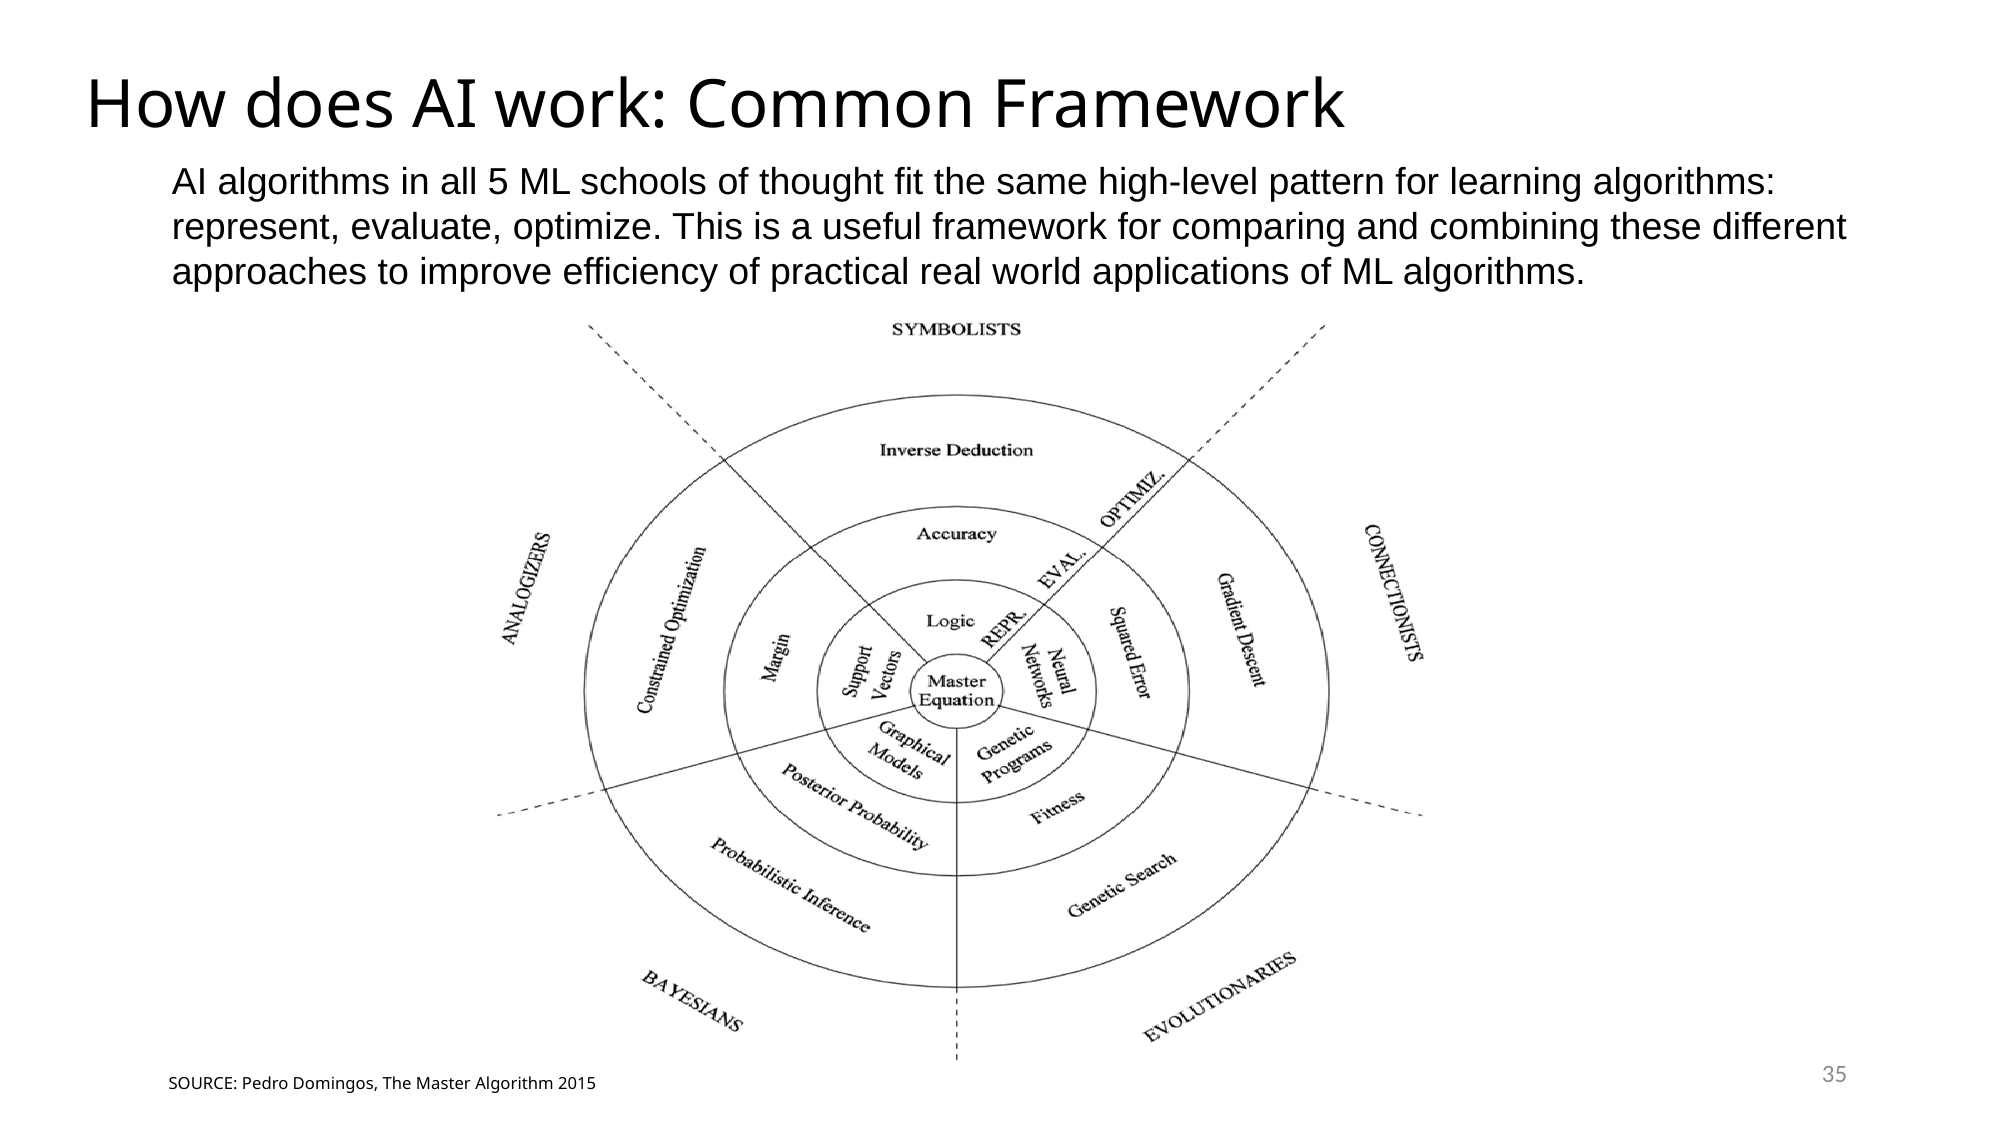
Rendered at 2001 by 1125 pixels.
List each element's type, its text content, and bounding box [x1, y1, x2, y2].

title How does AI work: Common Framework [70, 70, 1932, 142]
text_box SOURCE: Pedro Domingos, The Master Algorithm 2015 [153, 1065, 616, 1101]
slide_number 35 [1412, 1042, 1863, 1103]
text_box AI algorithms in all 5 ML schools of thought fit the same high-level pattern for learning algorithms: represent, evaluate, optimize. This is a useful framework for comparing and combining these different approaches to improve efficiency of practical real world applications of ML algorithms. [156, 141, 1863, 319]
picture [482, 304, 1442, 1069]
